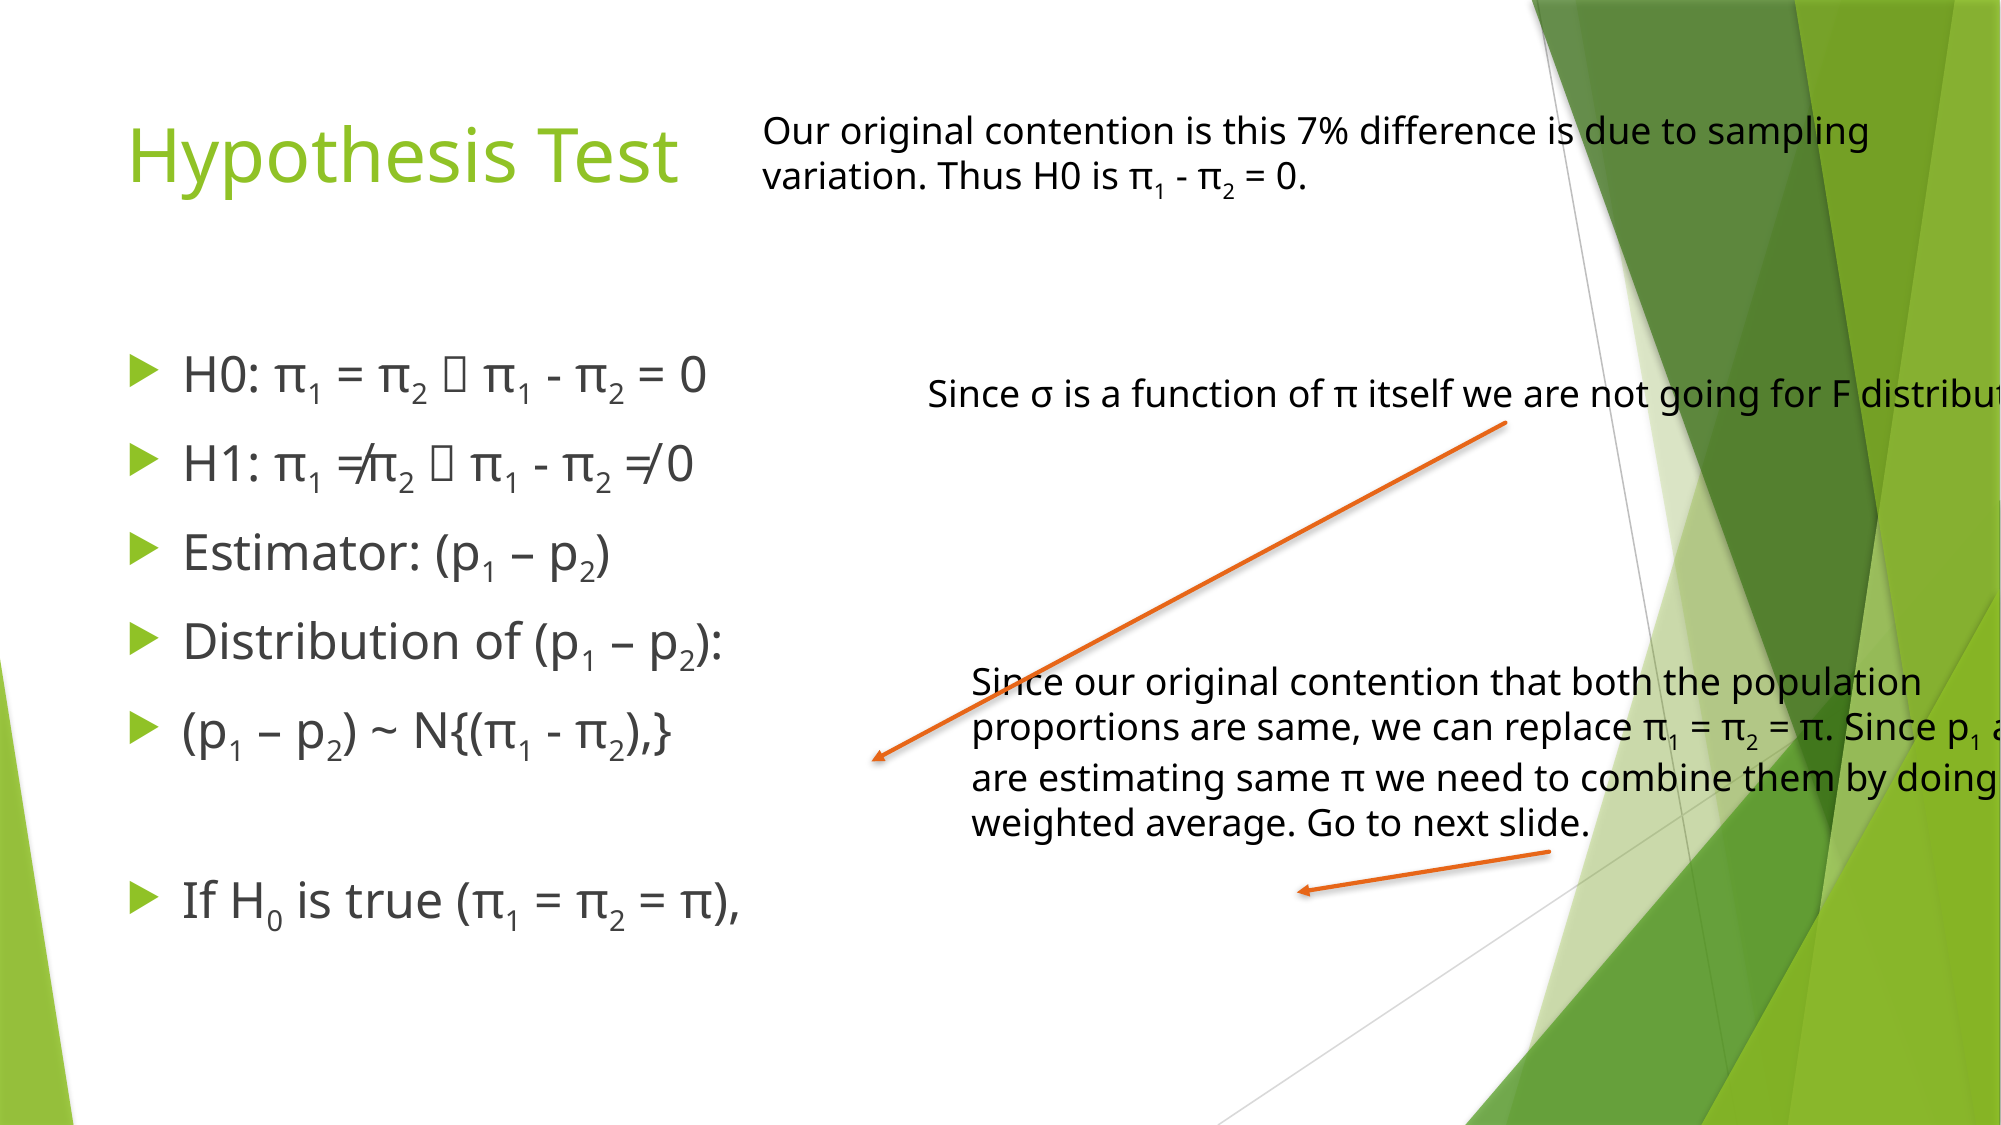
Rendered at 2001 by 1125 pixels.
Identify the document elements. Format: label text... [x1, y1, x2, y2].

text_box Since σ is a function of π itself we are not going for F distribution [912, 362, 2000, 423]
text_box Since our original contention that both the population proportions are same, we can replace π1 = π2 = π. Since p1 and p2 are estimating same π we need to combine them by doing a weighted average. Go to next slide. [956, 650, 2000, 852]
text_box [1296, 847, 1550, 893]
title Hypothesis Test [111, 99, 1522, 317]
text_box Our original contention is this 7% difference is due to sampling variation. Thus H0 is π1 - π2 = 0. [747, 99, 1933, 211]
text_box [870, 423, 1506, 762]
